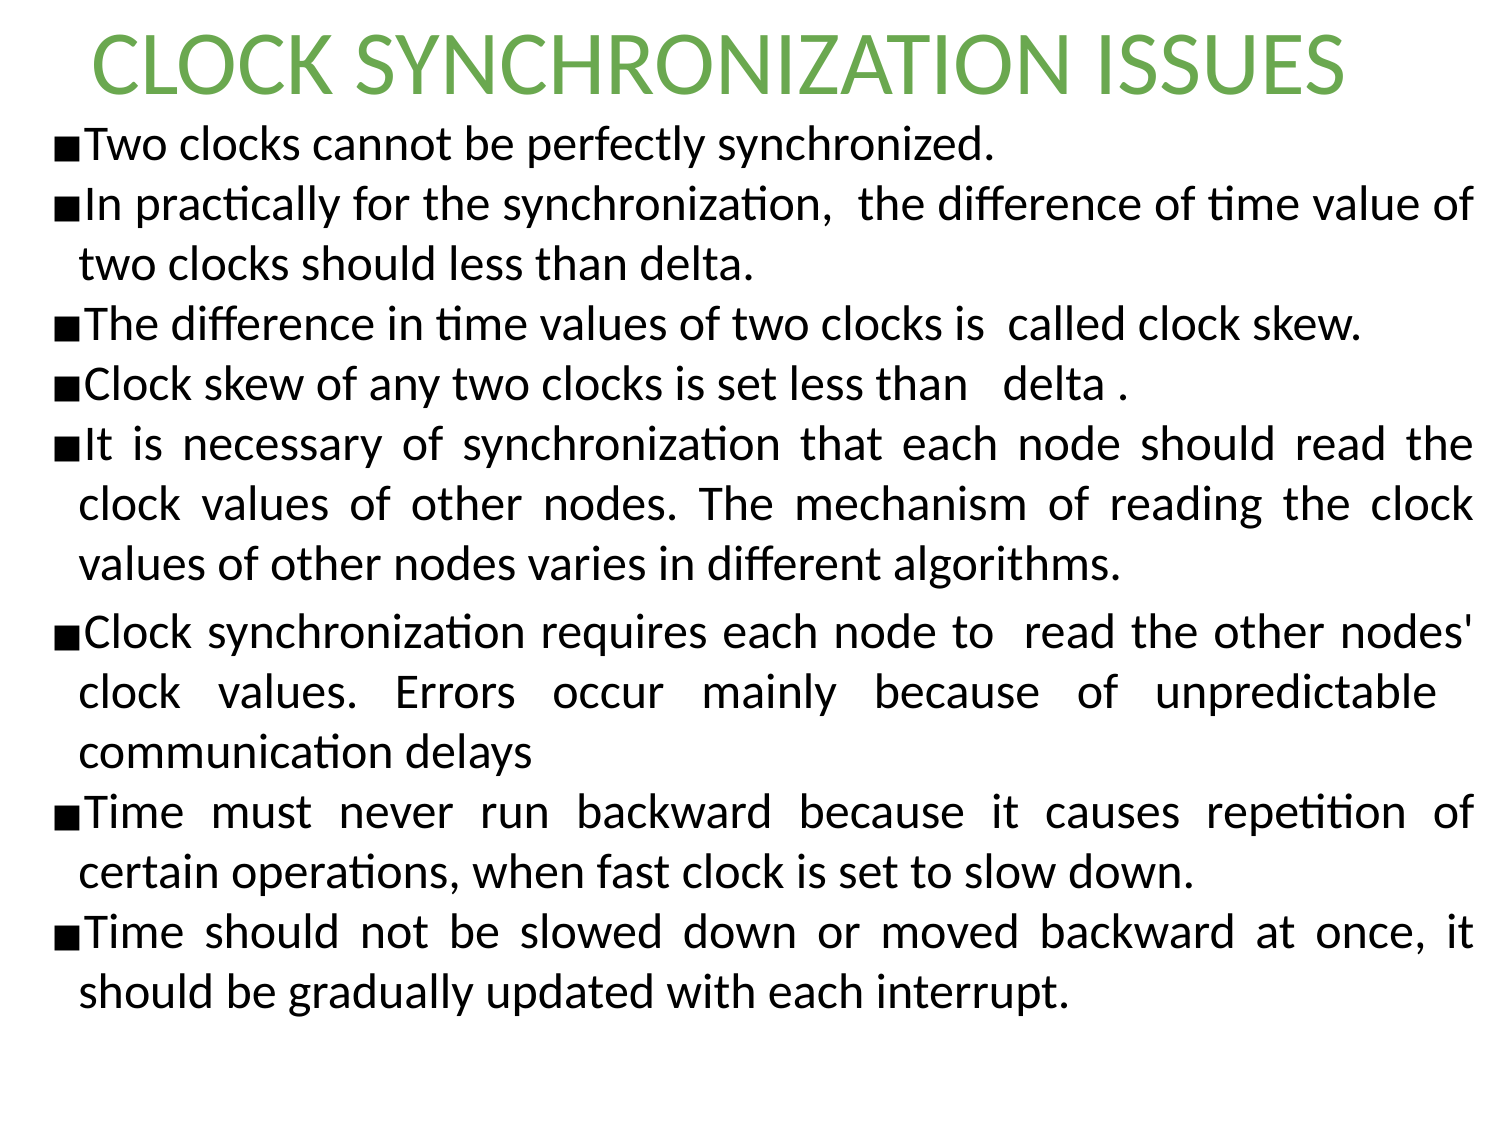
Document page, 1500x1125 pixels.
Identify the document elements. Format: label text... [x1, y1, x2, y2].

text_box Two clocks cannot be perfectly synchronized. In practically for the synchronization, the difference of time value of two clocks should less than delta. The difference in time values of two clocks is called clock skew. Clock skew of any two clocks is set less than delta . It is necessary of synchronization that each node should read the clock values of other nodes. The mechanism of reading the clock values of other nodes varies in different algorithms. Clock synchronization requires each node to read the other nodes' clock values. Errors occur mainly because of unpredictable communication delays Time must never run backward because it causes repetition of certain operations, when fast clock is set to slow down. Time should not be slowed down or moved backward at once, it should be gradually updated with each interrupt. [49, 99, 1475, 1097]
title CLOCK SYNCHRONIZATION ISSUES [0, 0, 1438, 152]
